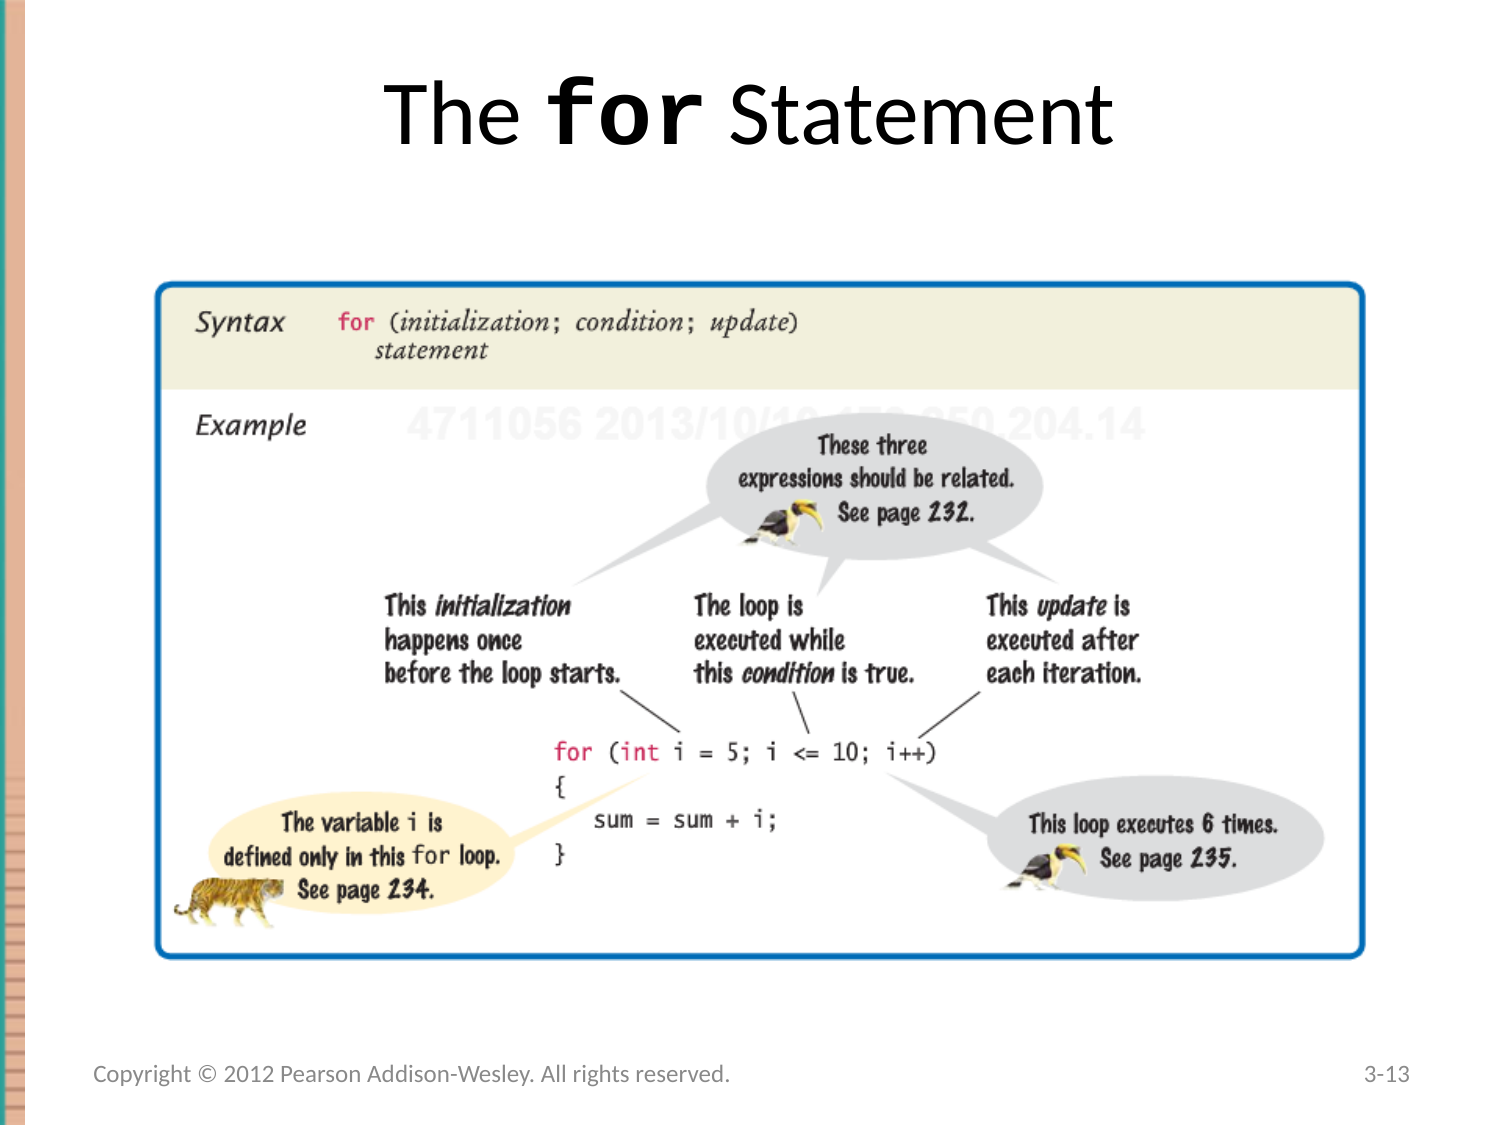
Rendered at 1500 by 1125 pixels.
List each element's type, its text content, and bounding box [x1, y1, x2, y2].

footer Copyright © 2012 Pearson Addison-Wesley. All rights reserved. [75, 1042, 750, 1103]
picture [137, 274, 1377, 962]
slide_number 3-13 [1074, 1042, 1425, 1103]
text_box The for Statement [74, 45, 1425, 233]
picture [0, 0, 25, 1125]
